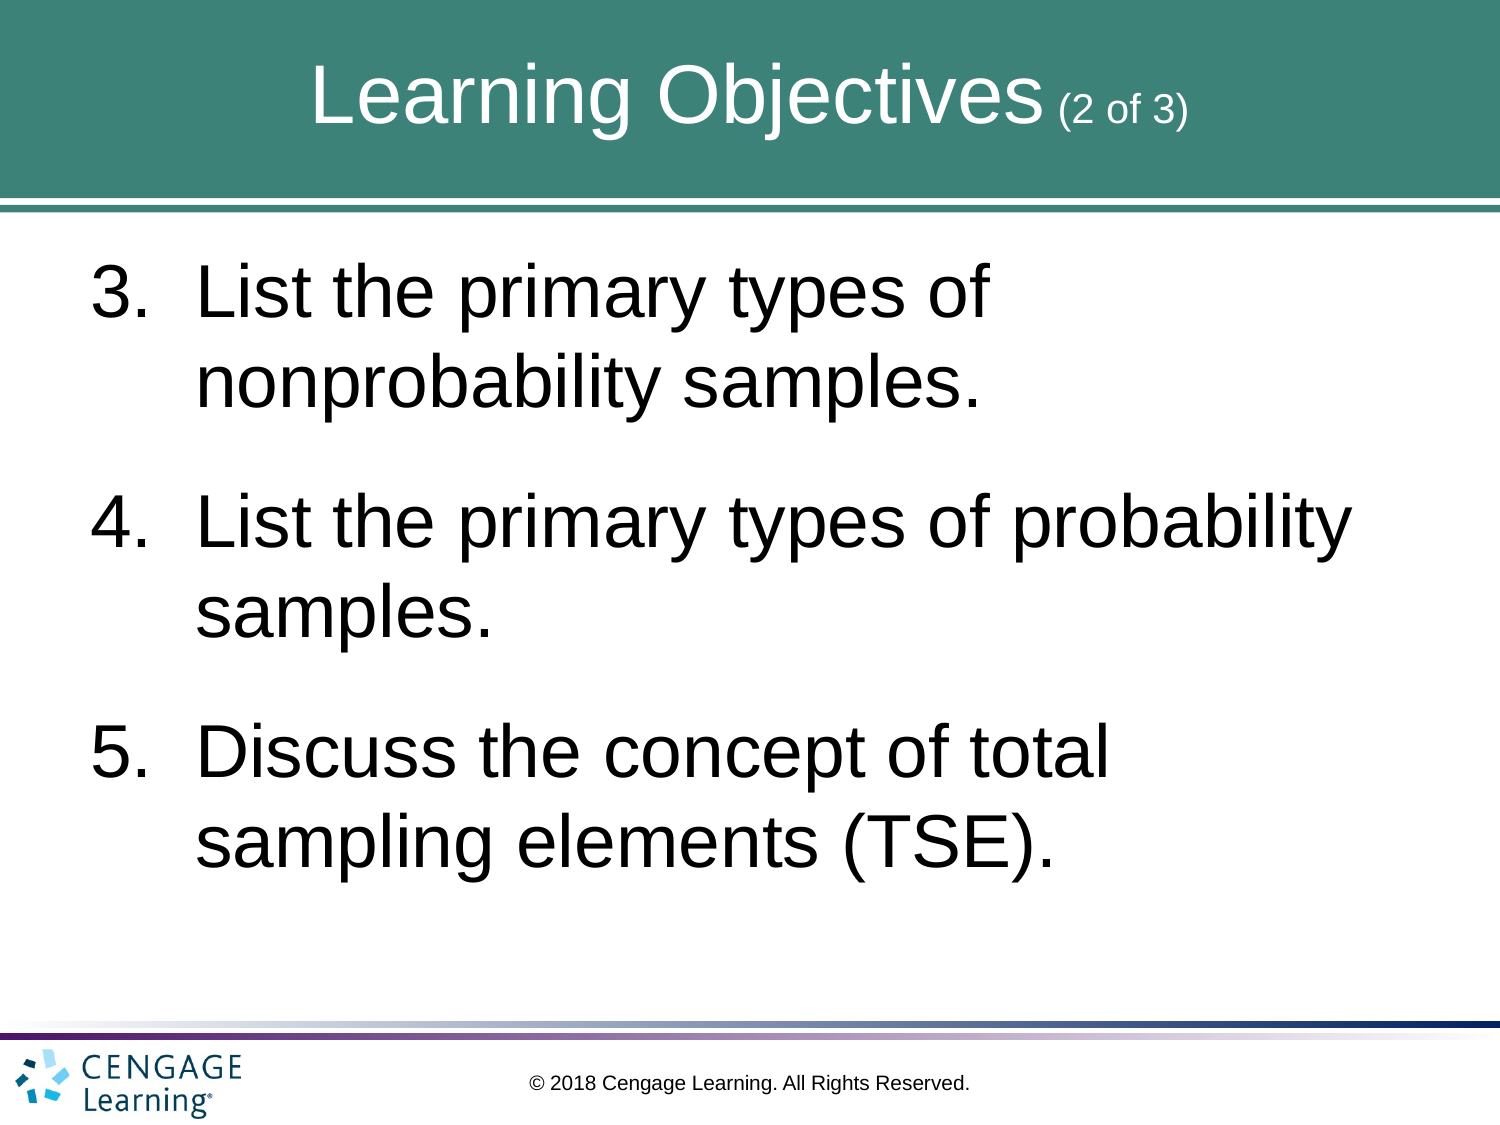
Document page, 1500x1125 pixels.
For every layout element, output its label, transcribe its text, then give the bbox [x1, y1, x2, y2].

list List the primary types of nonprobability samples. List the primary types of probability samples. Discuss the concept of total sampling elements (TSE). [74, 234, 1426, 1001]
title Learning Objectives (2 of 3) [37, 0, 1463, 181]
picture [15, 1049, 241, 1119]
